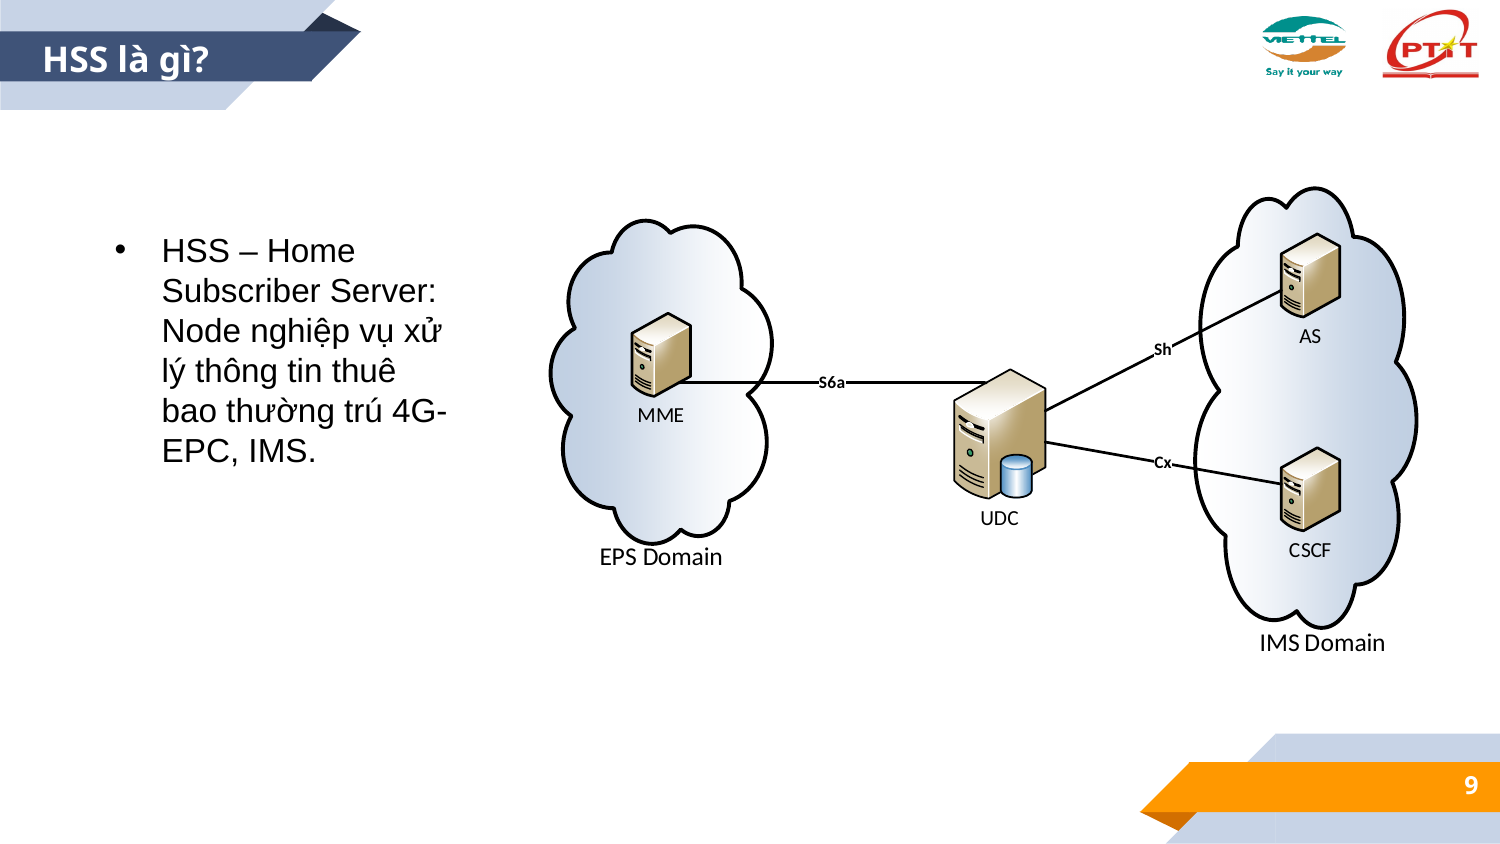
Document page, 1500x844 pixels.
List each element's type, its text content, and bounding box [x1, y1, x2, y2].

picture [1257, 10, 1351, 81]
picture [546, 184, 1420, 673]
text_box HSS – Home Subscriber Server: Node nghiệp vụ xử lý thông tin thuê bao thường trú 4G-EPC, IMS. [99, 221, 463, 512]
picture [1381, 8, 1479, 79]
slide_number 9 [1249, 760, 1494, 813]
text_box HSS là gì? [27, 29, 290, 87]
